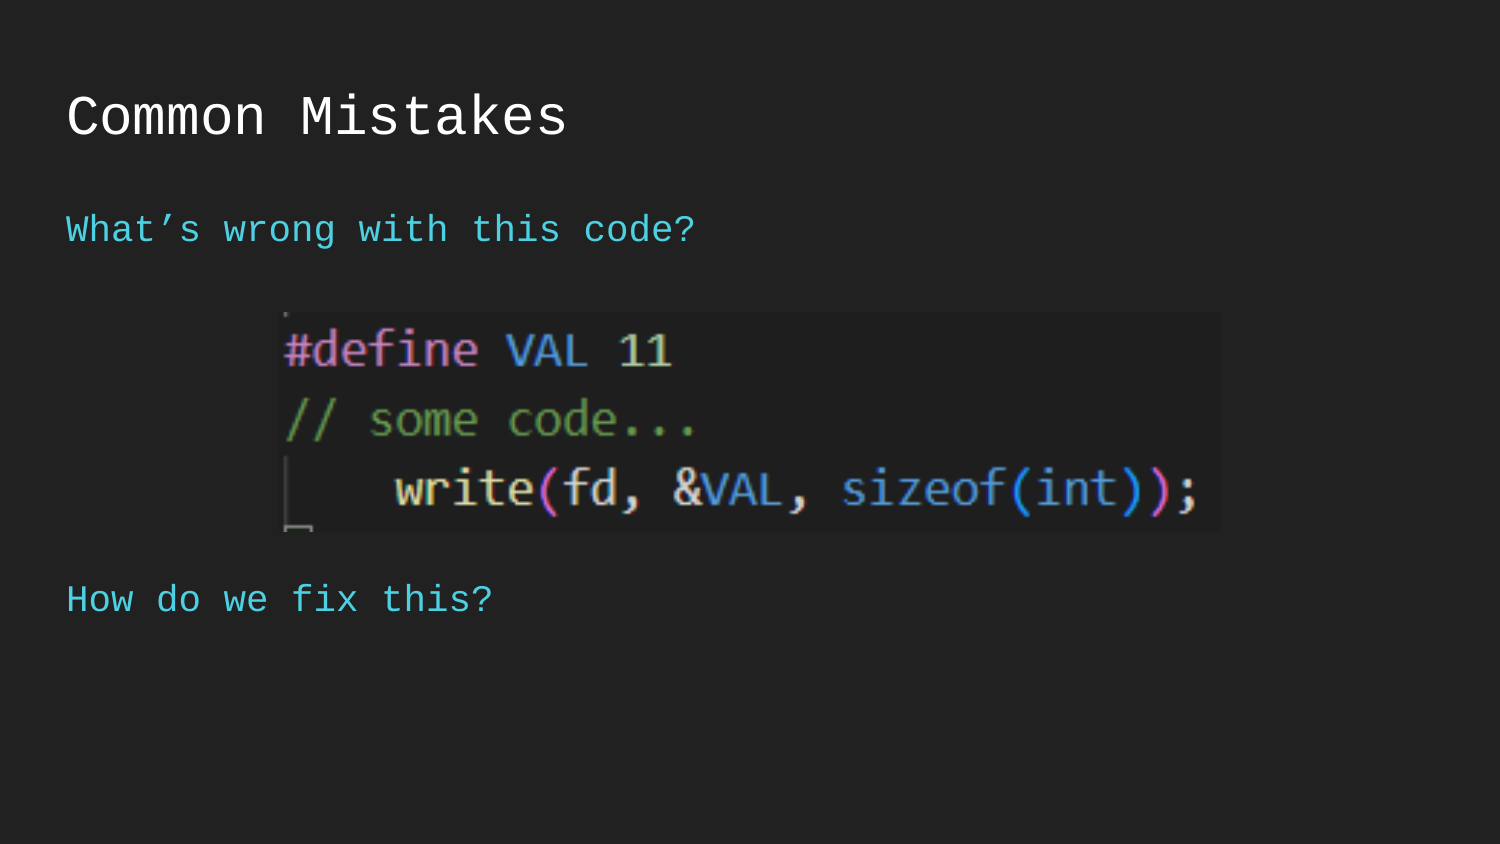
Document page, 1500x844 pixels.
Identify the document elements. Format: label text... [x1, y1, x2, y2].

title Common Mistakes [51, 72, 1449, 167]
list What’s wrong with this code? How do we fix this? [51, 189, 1449, 750]
picture [279, 311, 1221, 532]
